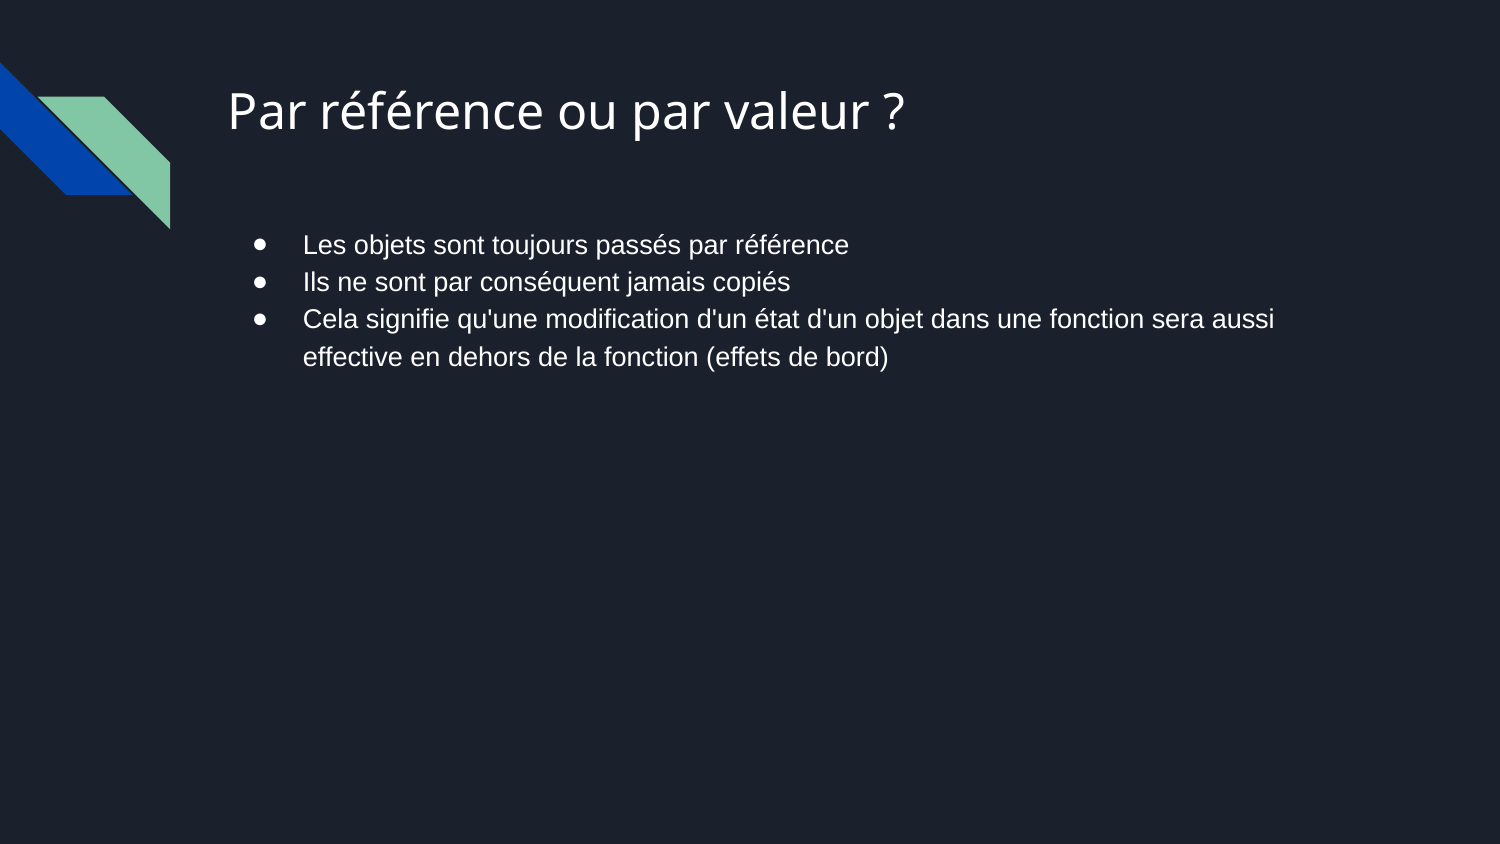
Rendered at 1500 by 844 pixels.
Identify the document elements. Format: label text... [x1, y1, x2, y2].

list Les objets sont toujours passés par référence Ils ne sont par conséquent jamais copiés Cela signifie qu'une modification d'un état d'un objet dans une fonction sera aussi effective en dehors de la fonction (effets de bord) [212, 207, 1368, 812]
title Par référence ou par valeur ? [212, 64, 1368, 207]
